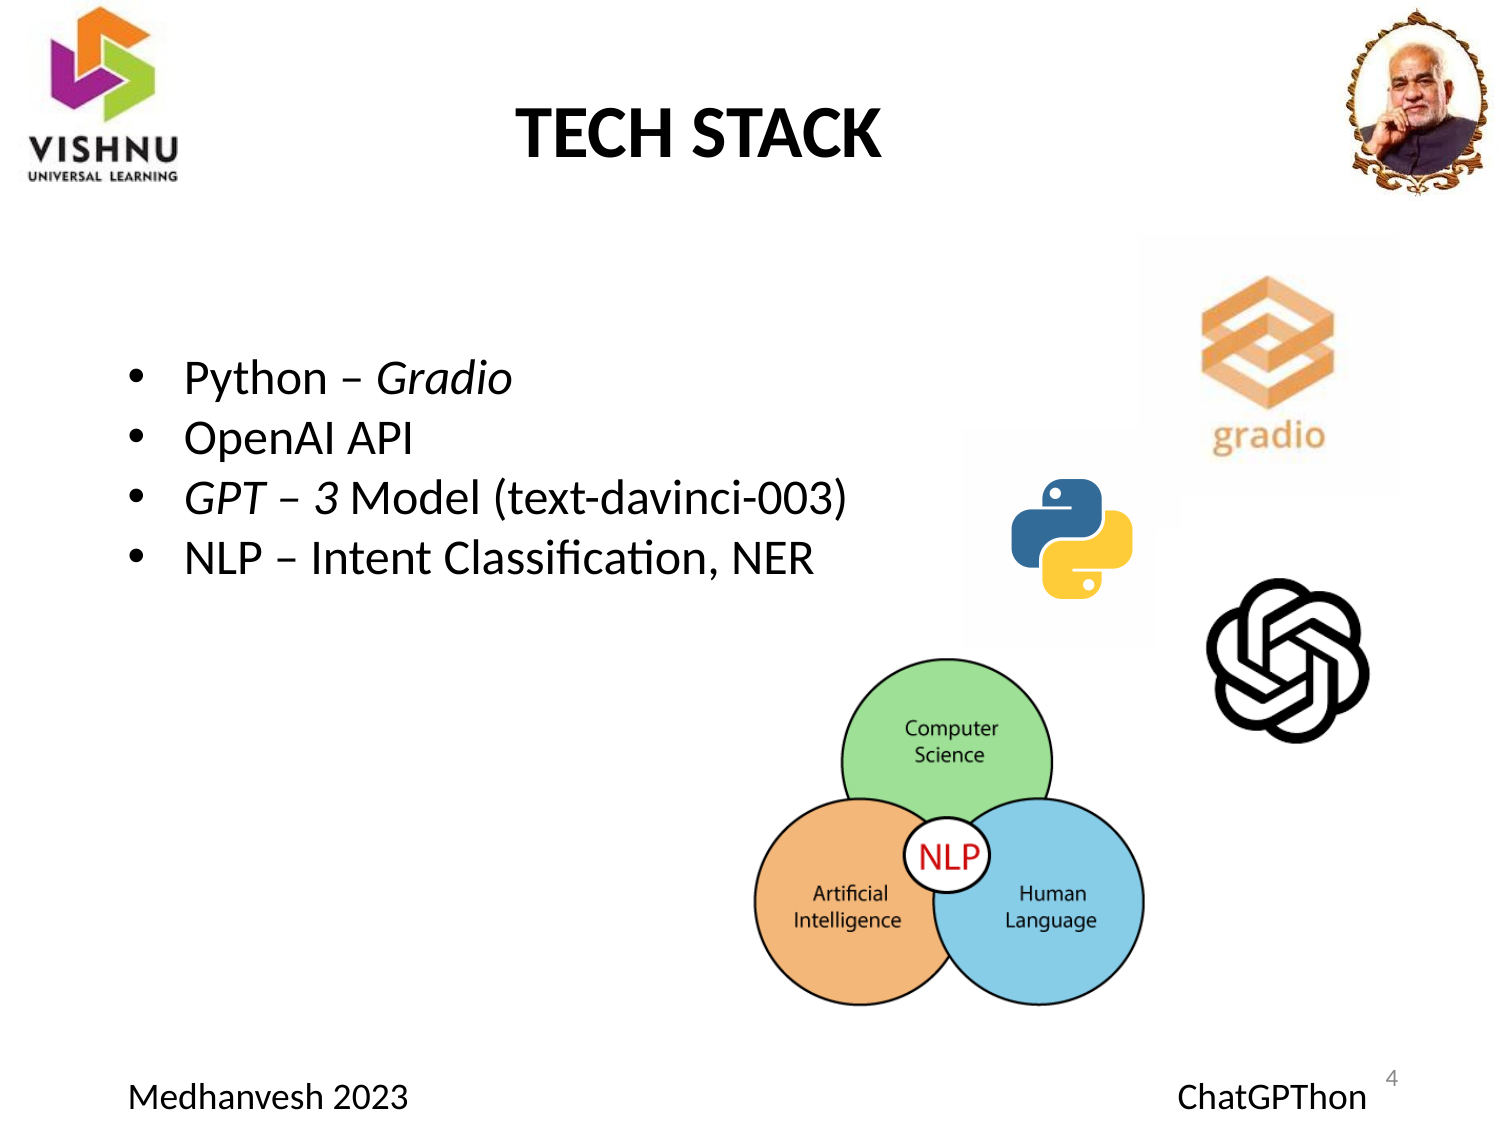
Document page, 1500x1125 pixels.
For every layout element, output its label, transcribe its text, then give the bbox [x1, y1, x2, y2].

picture [1337, 0, 1500, 202]
slide_number ‹#› [1379, 1060, 1418, 1125]
text_box Medhanvesh 2023 ChatGPThon [112, 1064, 1396, 1125]
picture [18, 0, 178, 182]
picture [746, 652, 1153, 1013]
text_box TECH STACK [499, 74, 1332, 180]
text_box Python – Gradio OpenAI API GPT – 3 Model (text-davinci-003) NLP – Intent Classification, NER [112, 337, 1132, 593]
picture [962, 233, 1420, 793]
